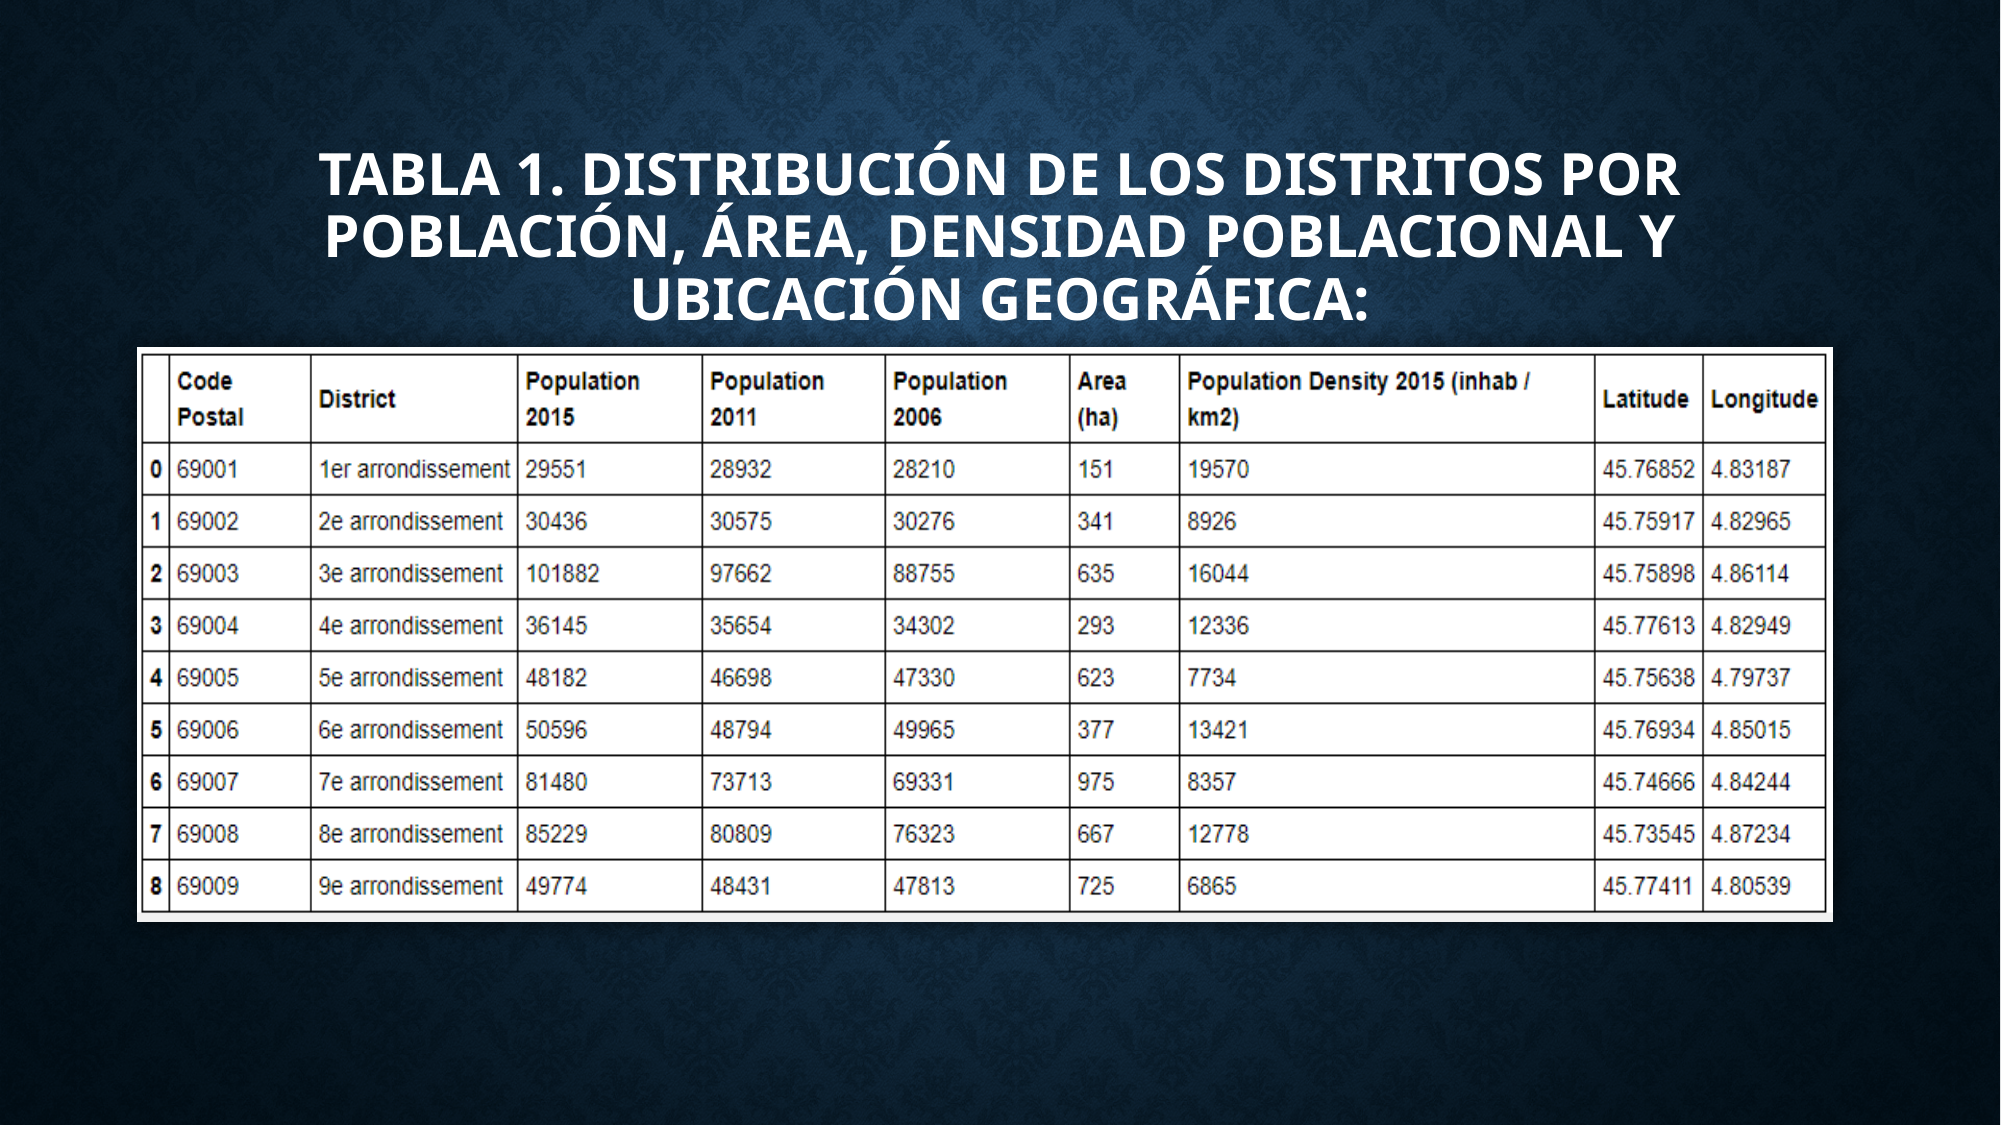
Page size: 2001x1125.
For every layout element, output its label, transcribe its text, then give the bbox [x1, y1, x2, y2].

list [136, 347, 1834, 922]
title Tabla 1. Distribución de los distritos por población, área, densidad poblacional y ubicación geográfica: [137, 130, 1863, 348]
